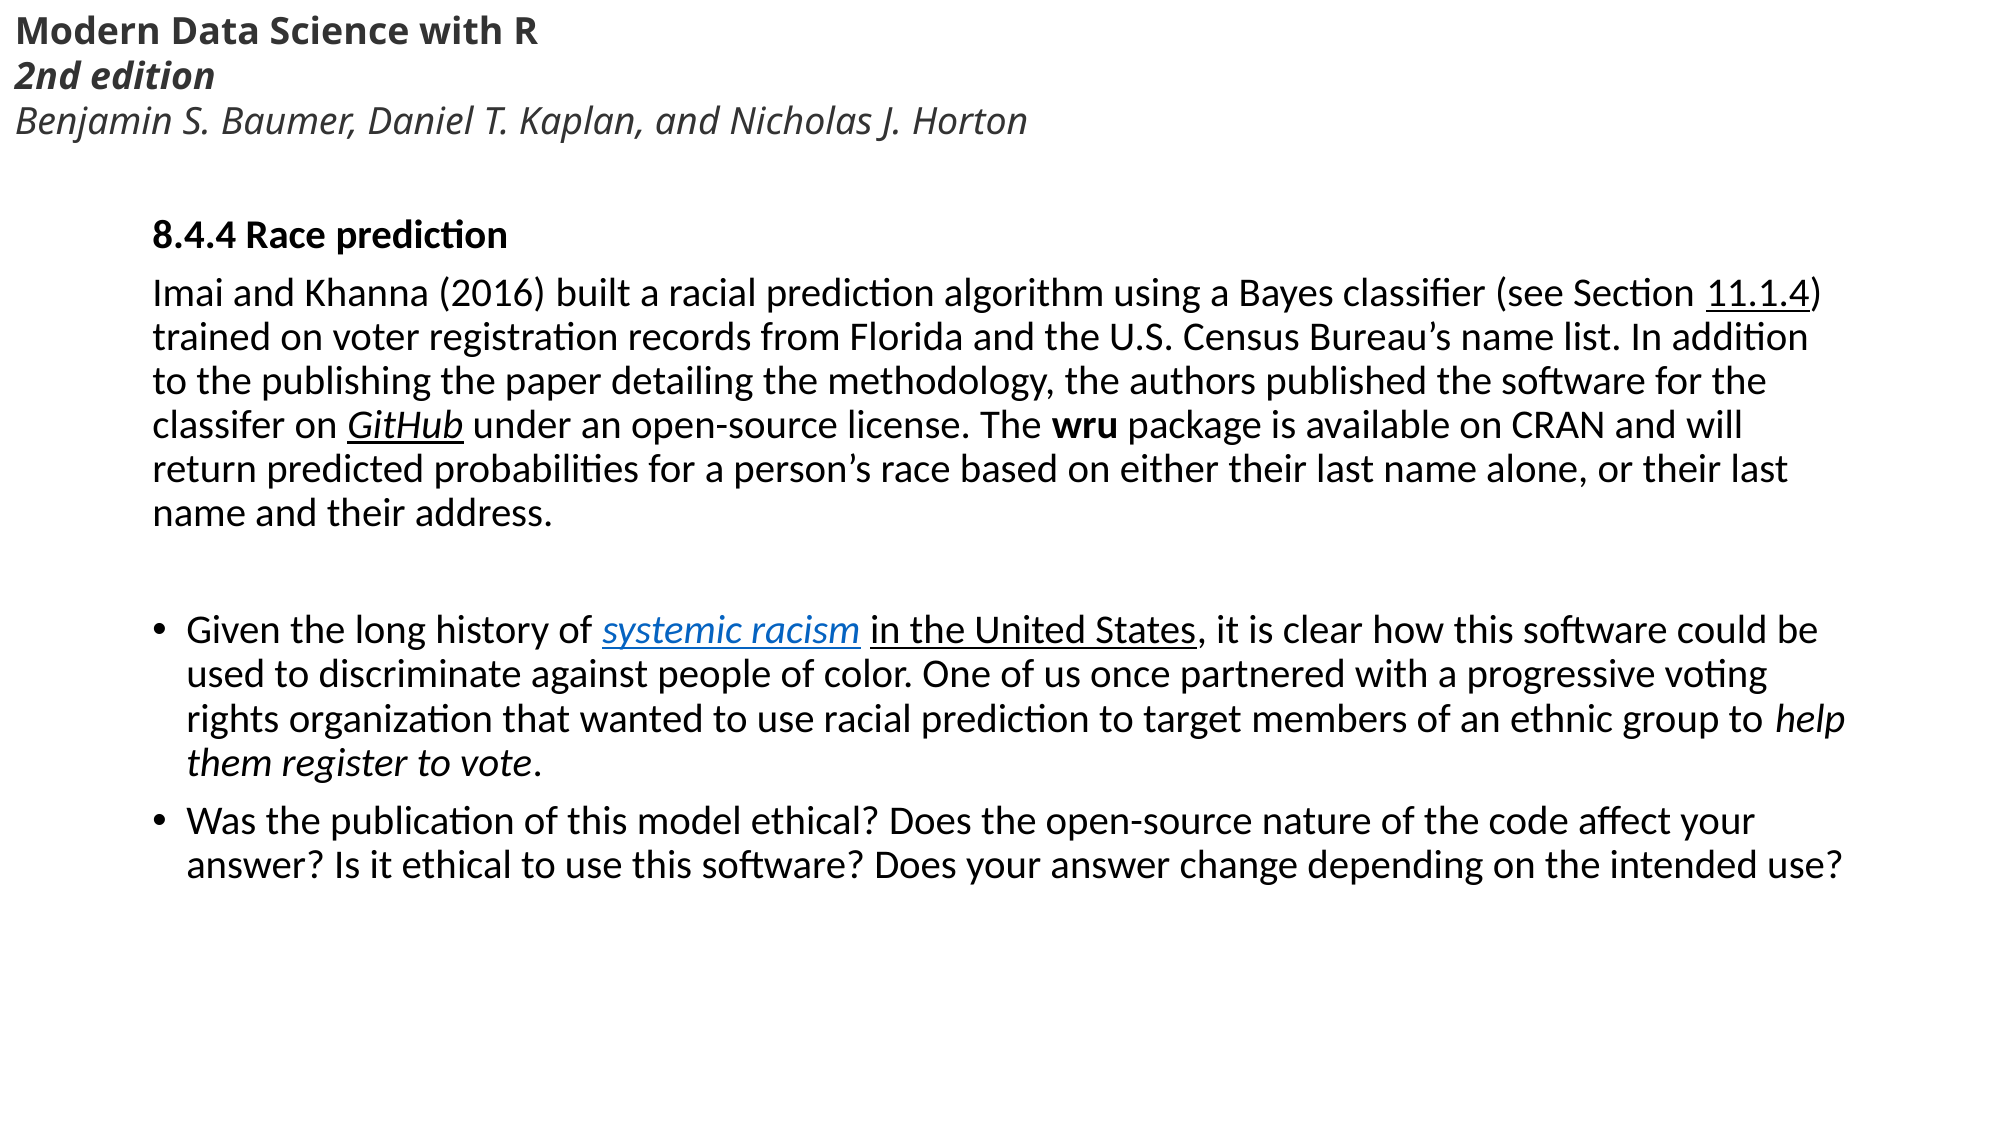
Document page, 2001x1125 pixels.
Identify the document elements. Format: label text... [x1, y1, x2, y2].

text_box Modern Data Science with R 2nd edition Benjamin S. Baumer, Daniel T. Kaplan, and Nicholas J. Horton [0, 0, 1229, 150]
list 8.4.4 Race prediction Imai and Khanna (2016) built a racial prediction algorithm using a Bayes classifier (see Section 11.1.4) trained on voter registration records from Florida and the U.S. Census Bureau’s name list. In addition to the publishing the paper detailing the methodology, the authors published the software for the classifer on GitHub under an open-source license. The wru package is available on CRAN and will return predicted probabilities for a person’s race based on either their last name alone, or their last name and their address. Given the long history of systemic racism in the United States, it is clear how this software could be used to discriminate against people of color. One of us once partnered with a progressive voting rights organization that wanted to use racial prediction to target members of an ethnic group to help them register to vote. Was the publication of this model ethical? Does the open-source nature of the code affect your answer? Is it ethical to use this software? Does your answer change depending on the intended use? [137, 205, 1863, 920]
